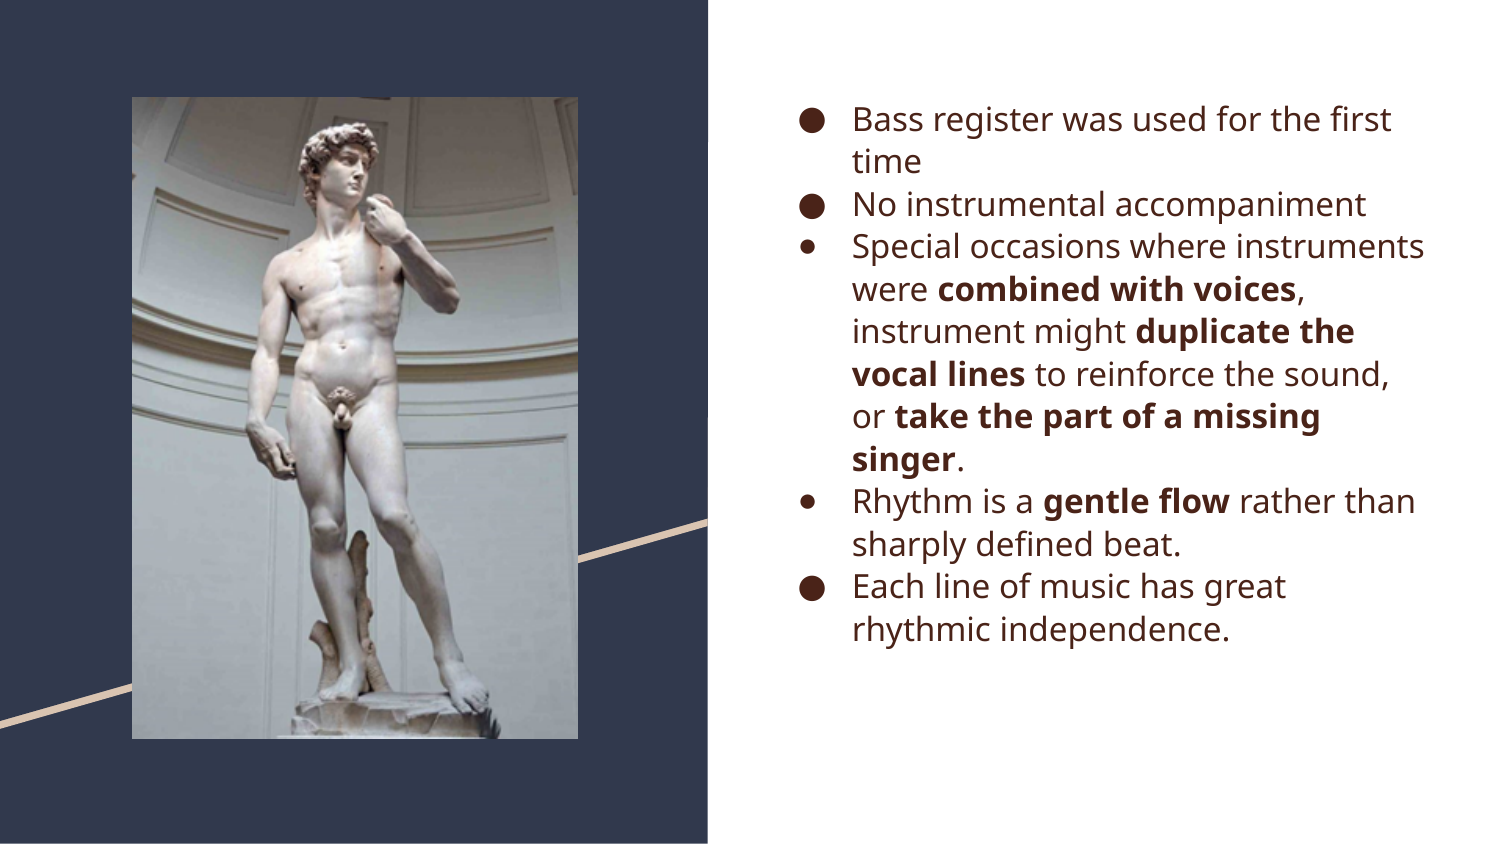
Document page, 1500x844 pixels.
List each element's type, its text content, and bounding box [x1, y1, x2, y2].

picture [132, 97, 579, 739]
list Bass register was used for the first time No instrumental accompaniment Special occasions where instruments were combined with voices, instrument might duplicate the vocal lines to reinforce the sound, or take the part of a missing singer. Rhythm is a gentle flow rather than sharply defined beat. Each line of music has great rhythmic independence. [761, 82, 1446, 755]
